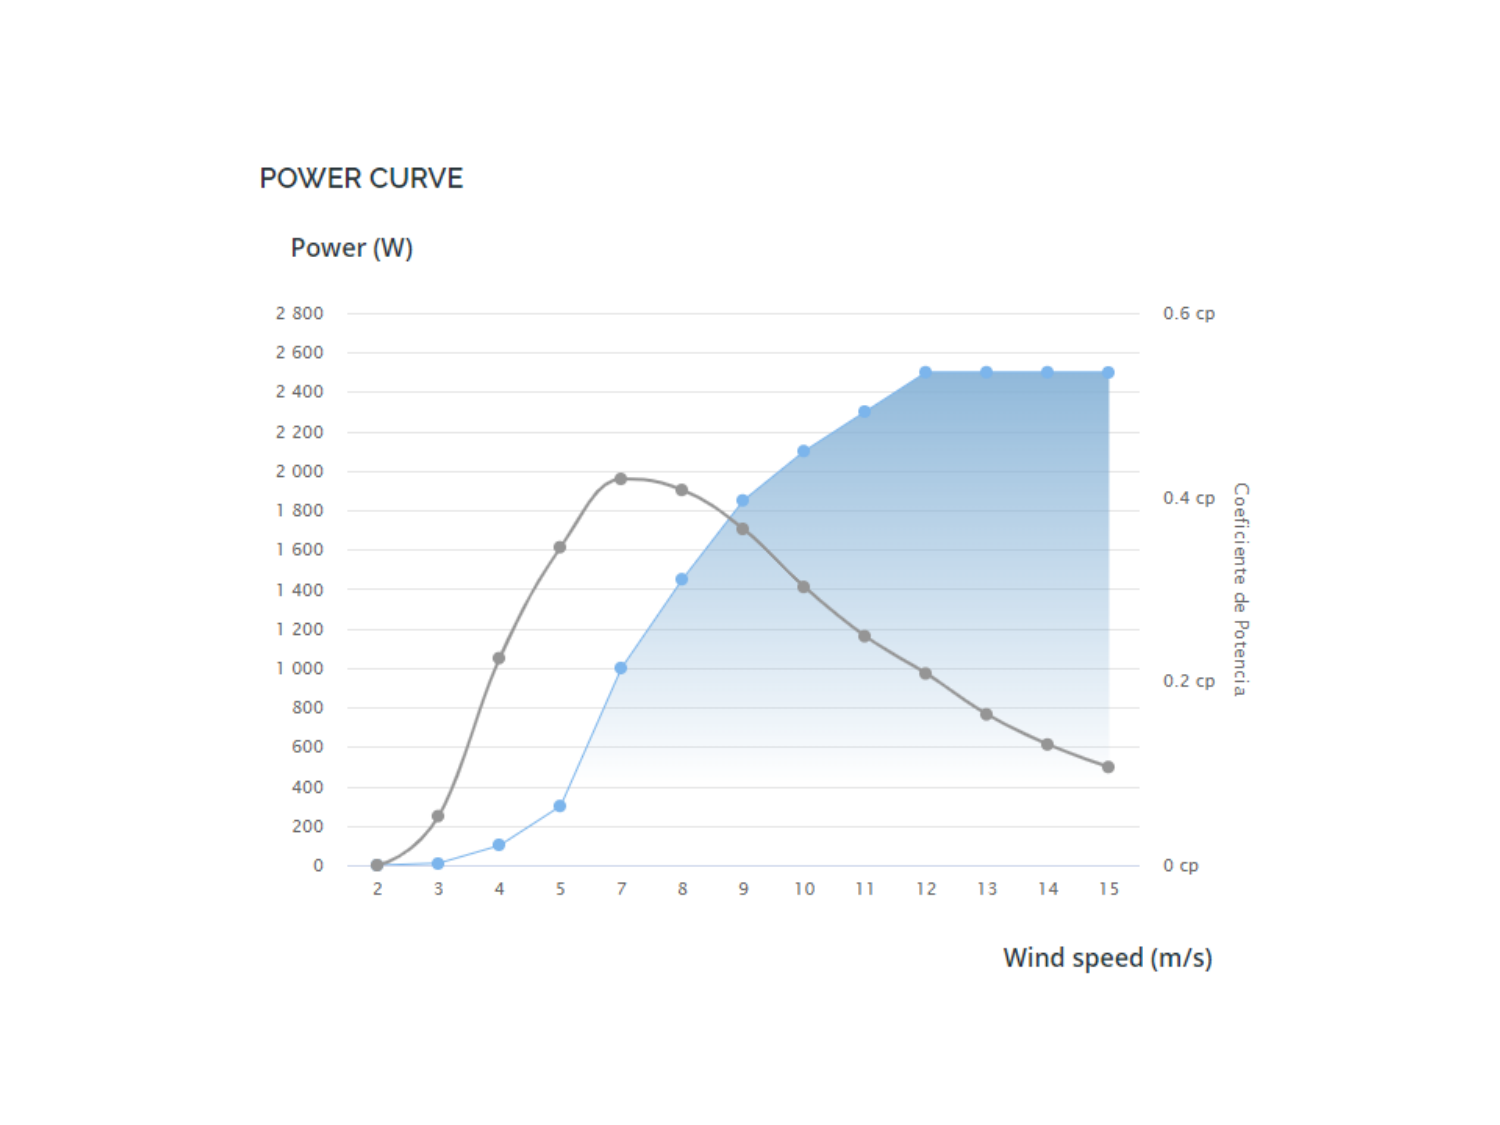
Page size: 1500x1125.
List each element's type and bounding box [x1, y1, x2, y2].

picture [231, 135, 1269, 990]
